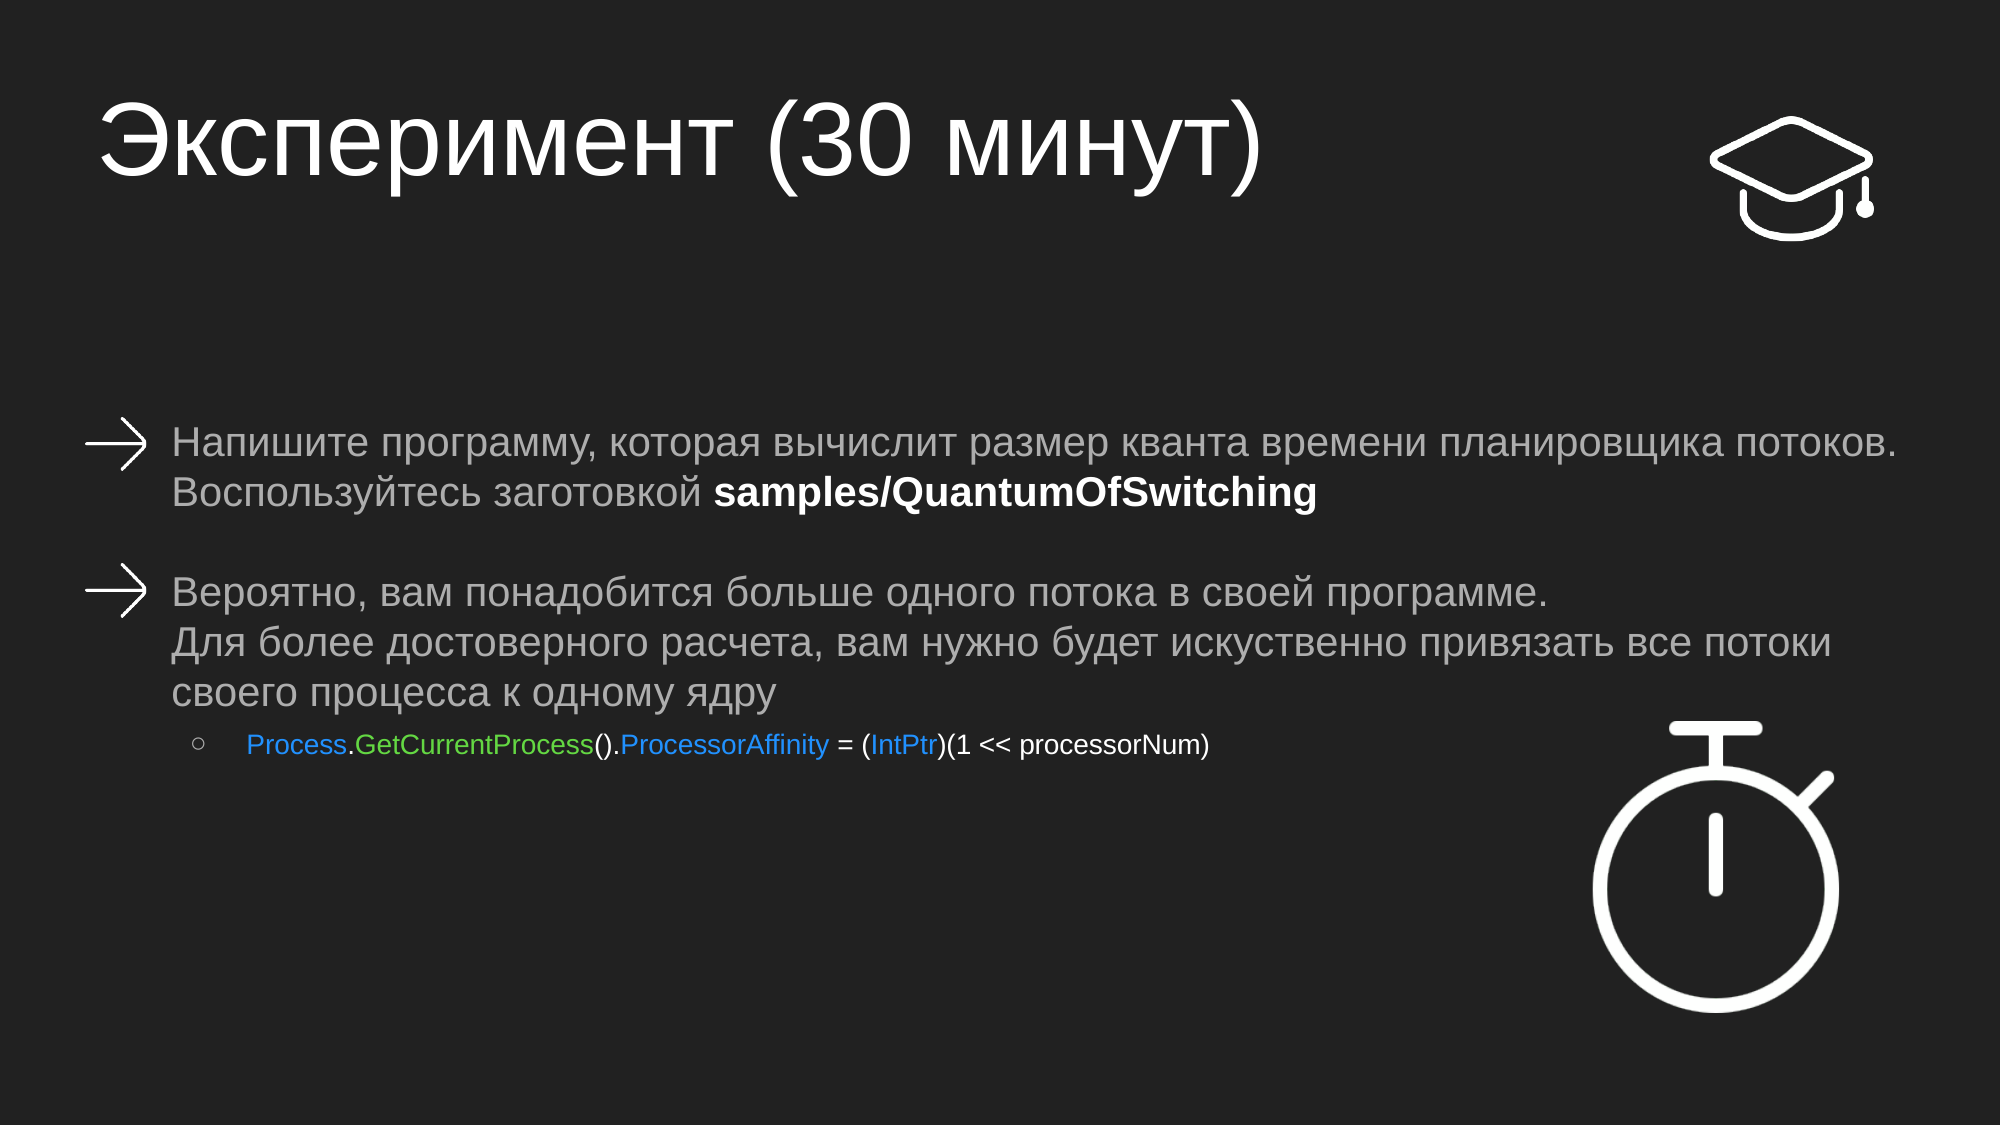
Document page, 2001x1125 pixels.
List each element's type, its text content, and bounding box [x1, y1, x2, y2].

picture [77, 551, 155, 629]
picture [1708, 95, 1875, 262]
list Напишите программу, которая вычислит размер кванта времени планировщика потоков. Воспользуйтесь заготовкой samples/QuantumOfSwitching Вероятно, вам понадобится больше одного потока в своей программе. Для более достоверного расчета, вам нужно будет искуственно привязать все потоки своего процесса к одному ядру Process.GetCurrentProcess().ProcessorAffinity = (IntPtr)(1 << processorNum) [96, 414, 1904, 1012]
picture [1558, 721, 1875, 1038]
picture [77, 405, 155, 482]
title Эксперимент (30 минут) [96, 95, 1904, 297]
